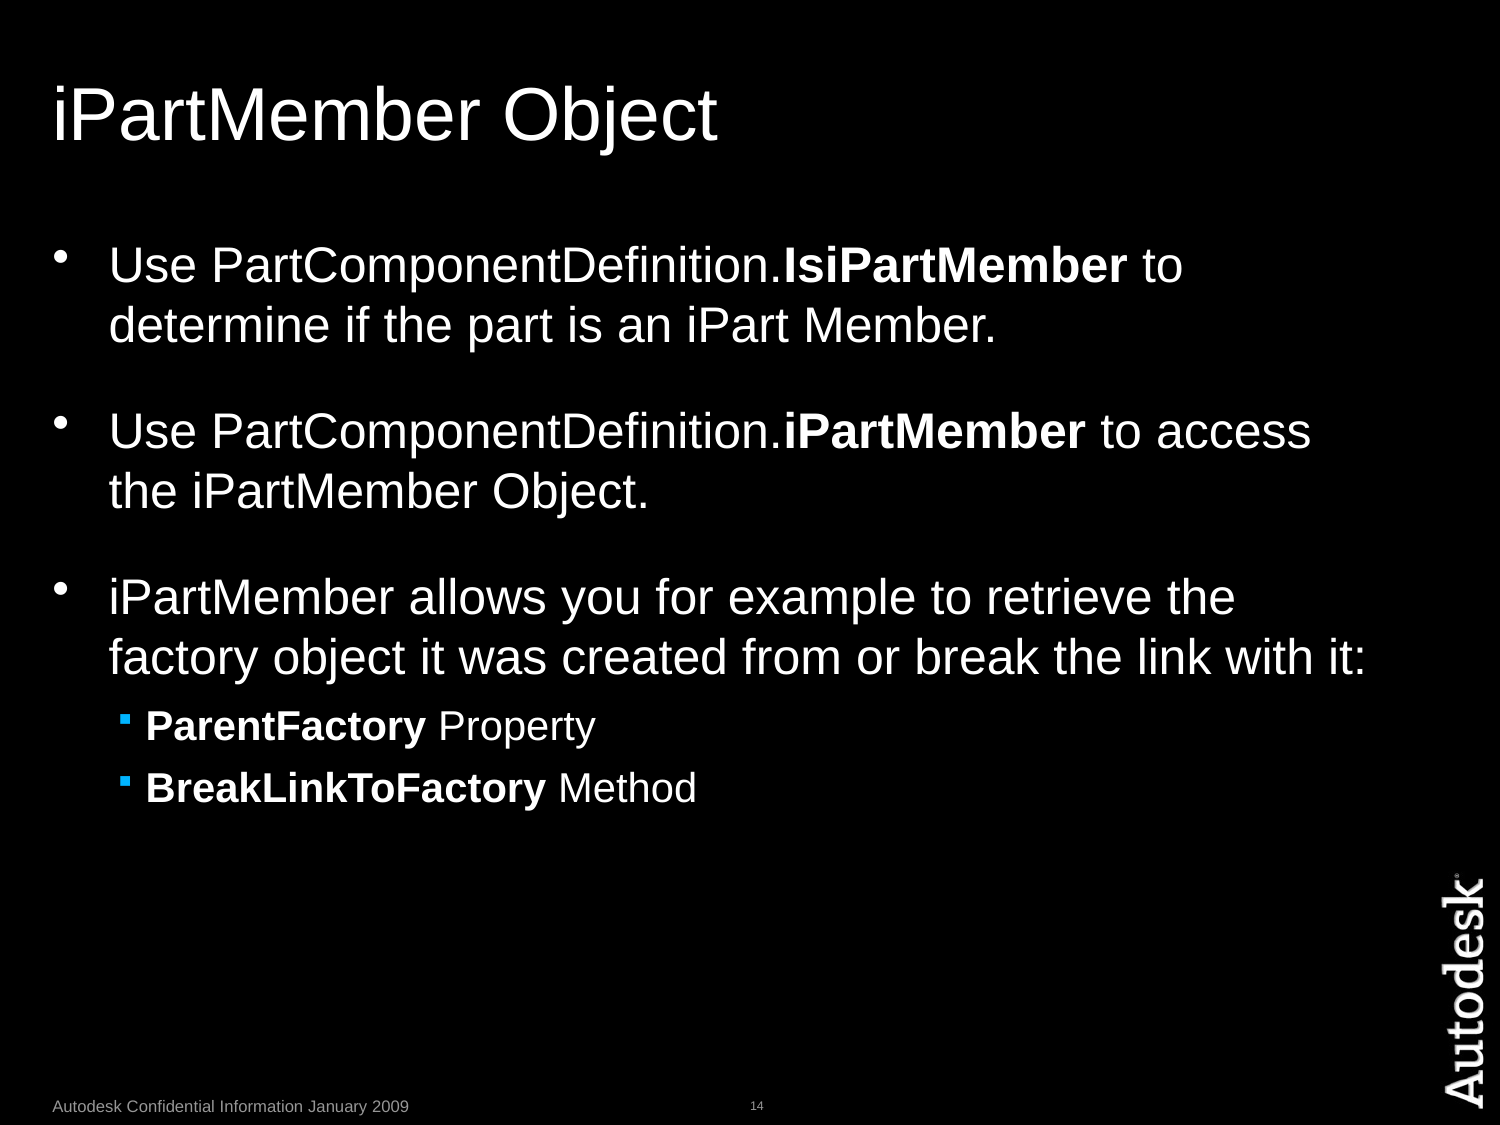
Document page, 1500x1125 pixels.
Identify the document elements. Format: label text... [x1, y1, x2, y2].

title iPartMember Object [52, 22, 1376, 211]
list Use PartComponentDefinition.IsiPartMember to determine if the part is an iPart Member. Use PartComponentDefinition.iPartMember to access the iPartMember Object. iPartMember allows you for example to retrieve the factory object it was created from or break the link with it: ParentFactory Property BreakLinkToFactory Method [52, 231, 1376, 1073]
picture [1402, 0, 1500, 1125]
